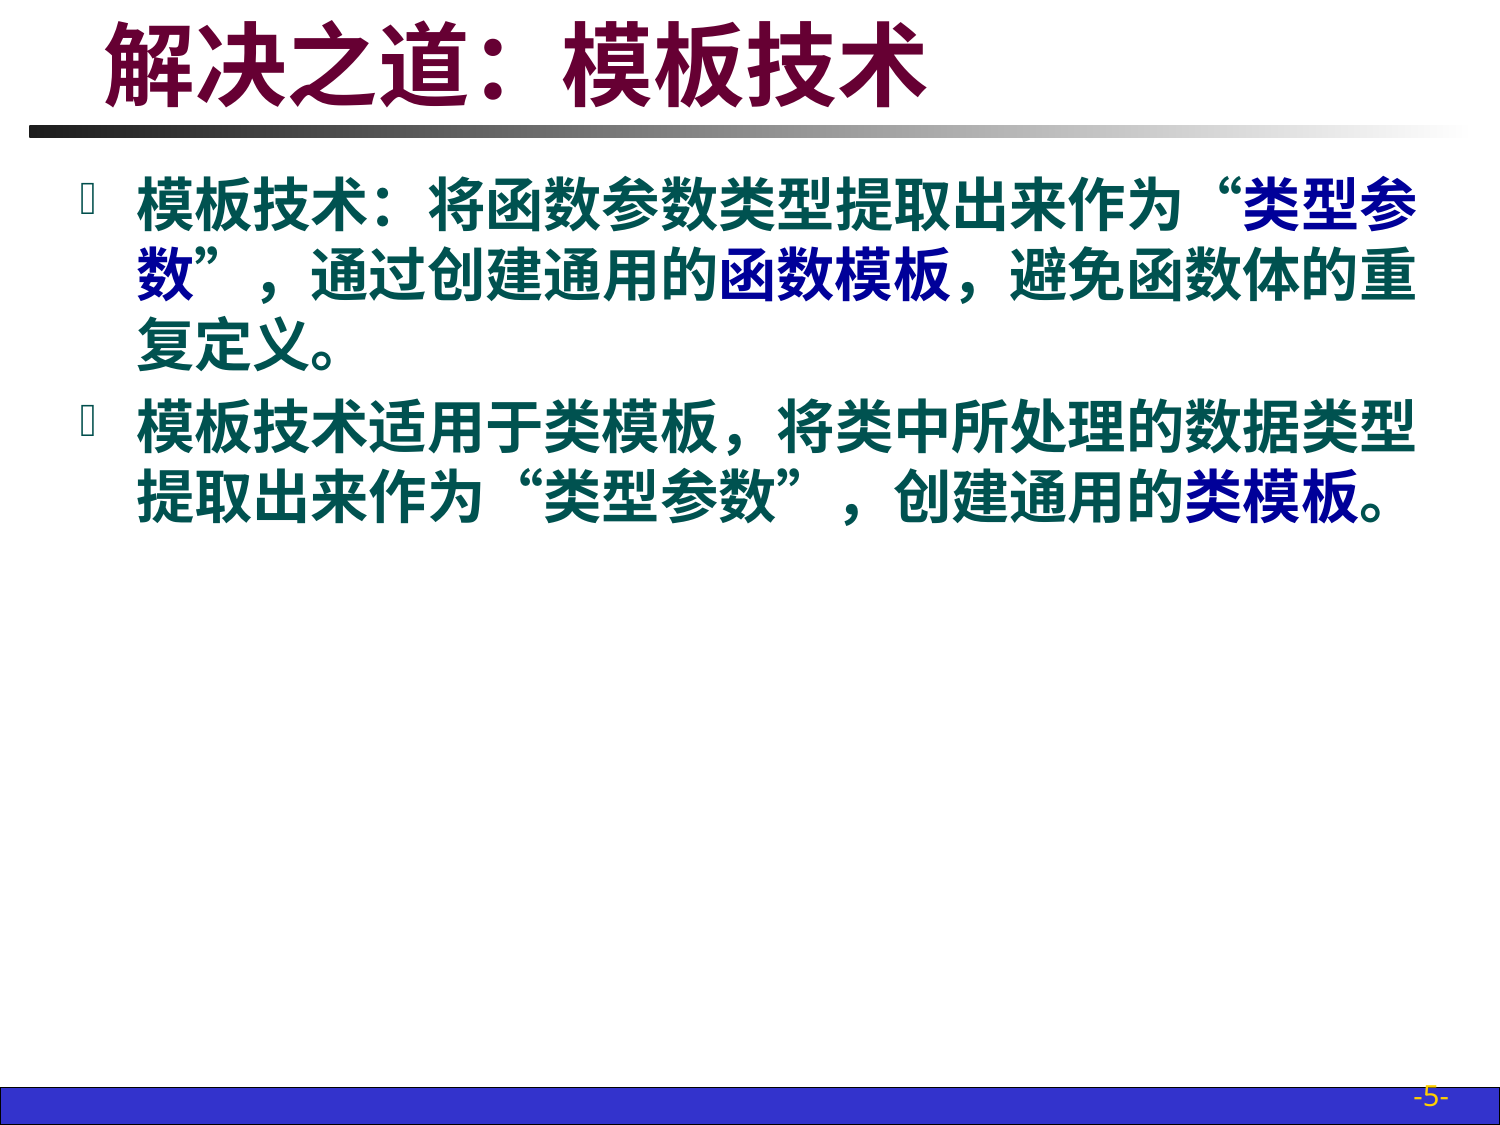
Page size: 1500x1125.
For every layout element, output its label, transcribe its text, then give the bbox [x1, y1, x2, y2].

list 模板技术：将函数参数类型提取出来作为“类型参数”，通过创建通用的函数模板，避免函数体的重复定义。 模板技术适用于类模板，将类中所处理的数据类型提取出来作为“类型参数”，创建通用的类模板。 [64, 160, 1436, 1012]
title 解决之道：模板技术 [88, 18, 1398, 126]
slide_number -5- [1151, 1074, 1465, 1125]
